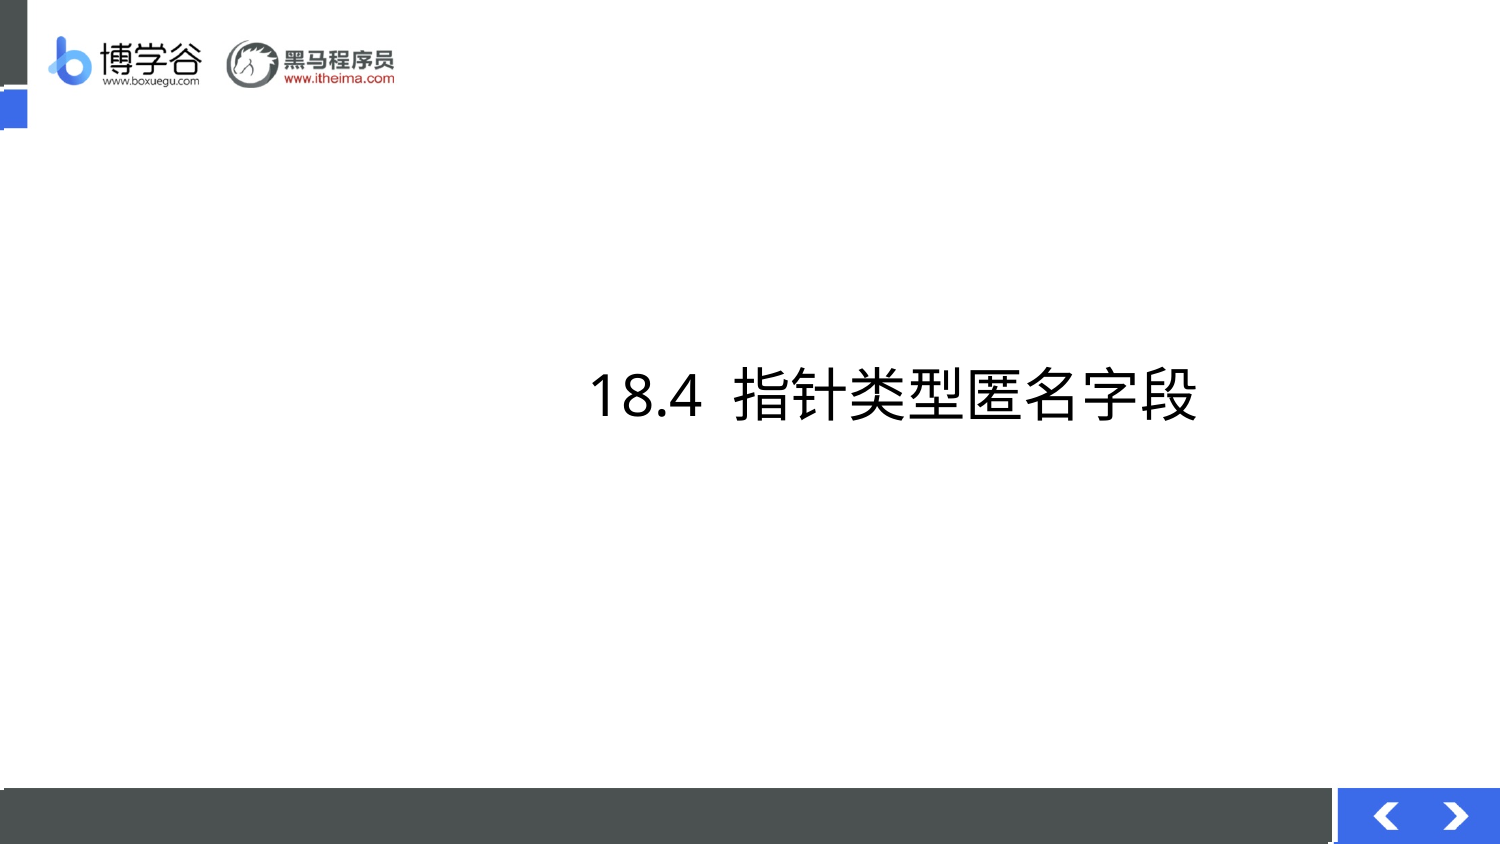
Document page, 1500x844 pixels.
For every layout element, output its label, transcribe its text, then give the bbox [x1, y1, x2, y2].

title 18.4 指针类型匿名字段 [572, 327, 1500, 436]
picture [0, 0, 1500, 844]
